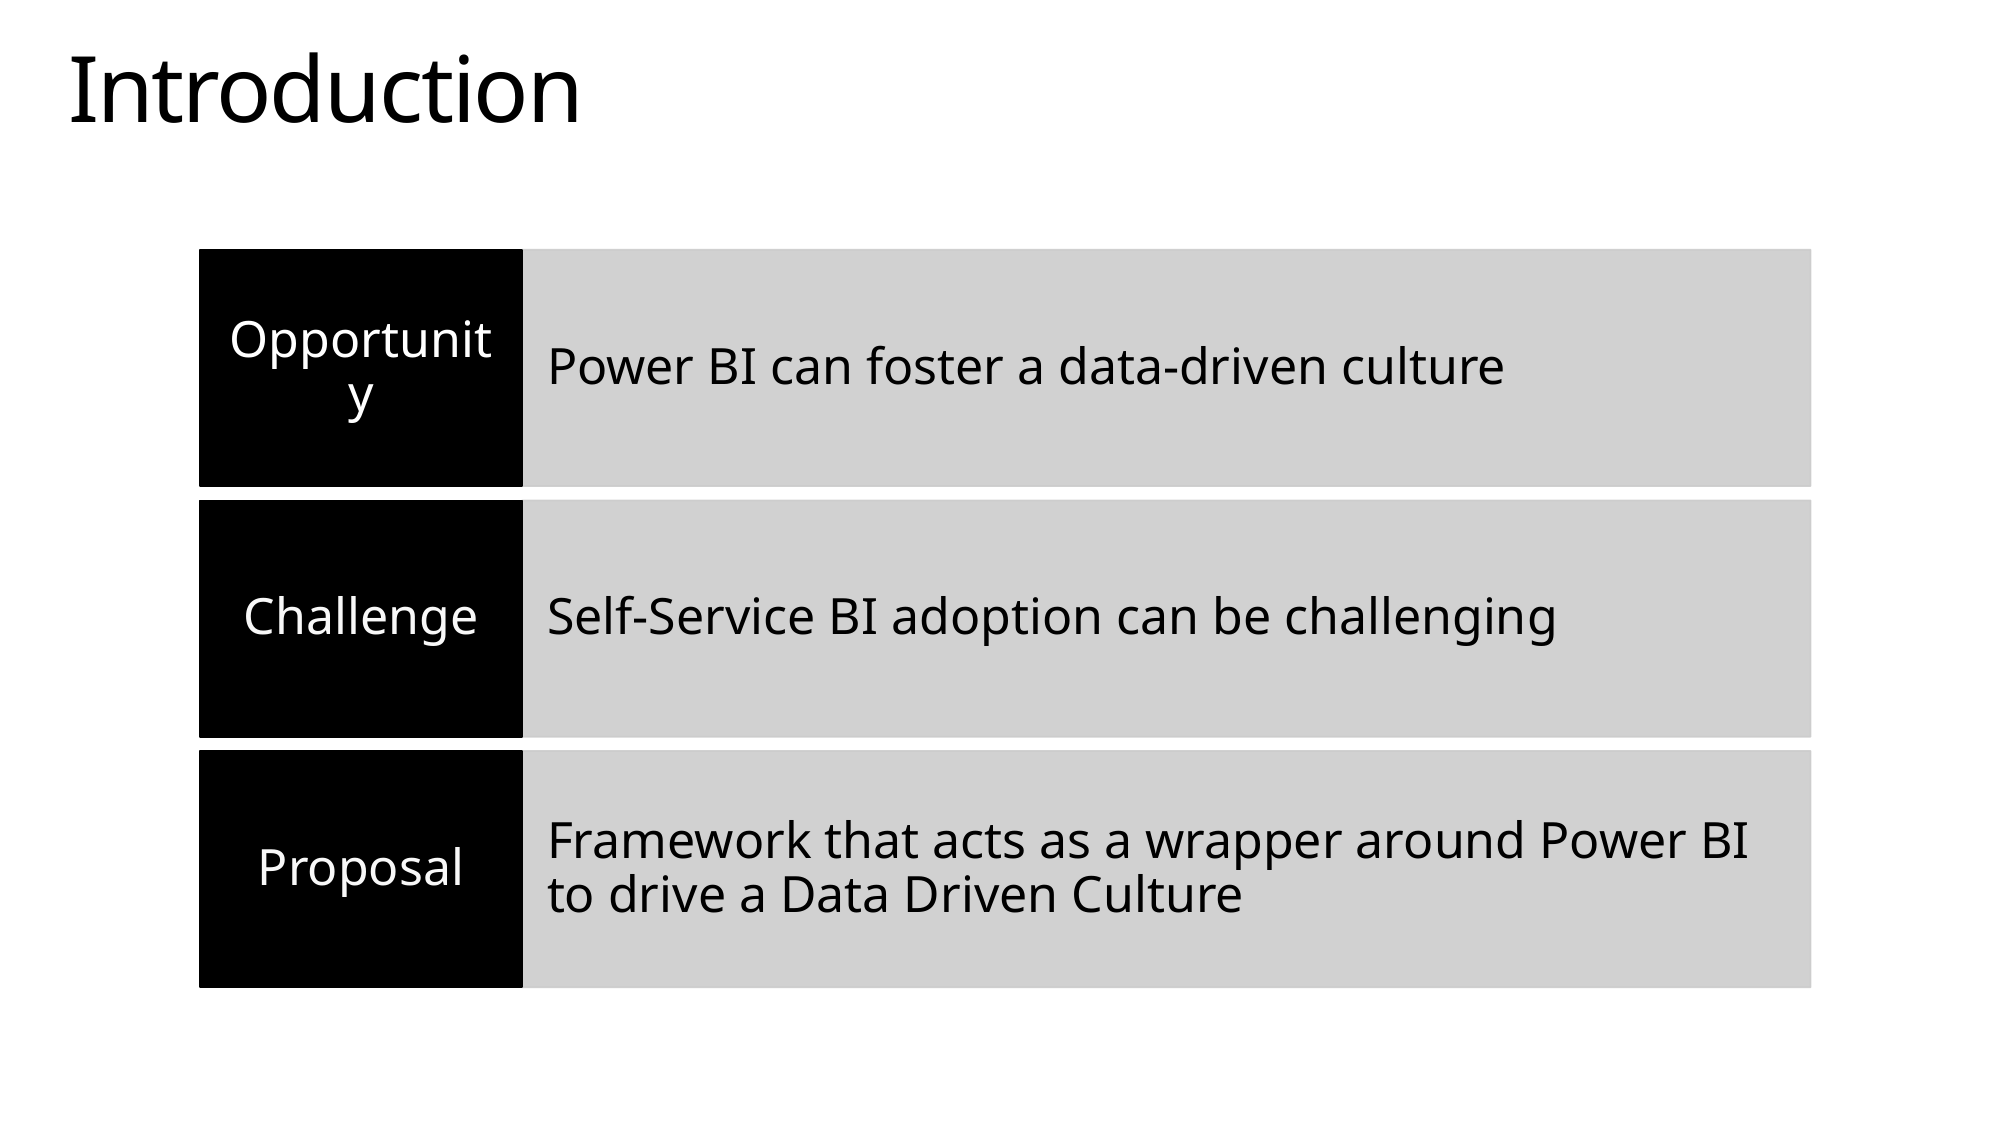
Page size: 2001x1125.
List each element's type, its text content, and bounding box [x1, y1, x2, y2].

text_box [199, 249, 1811, 988]
title Introduction [44, 47, 1957, 139]
